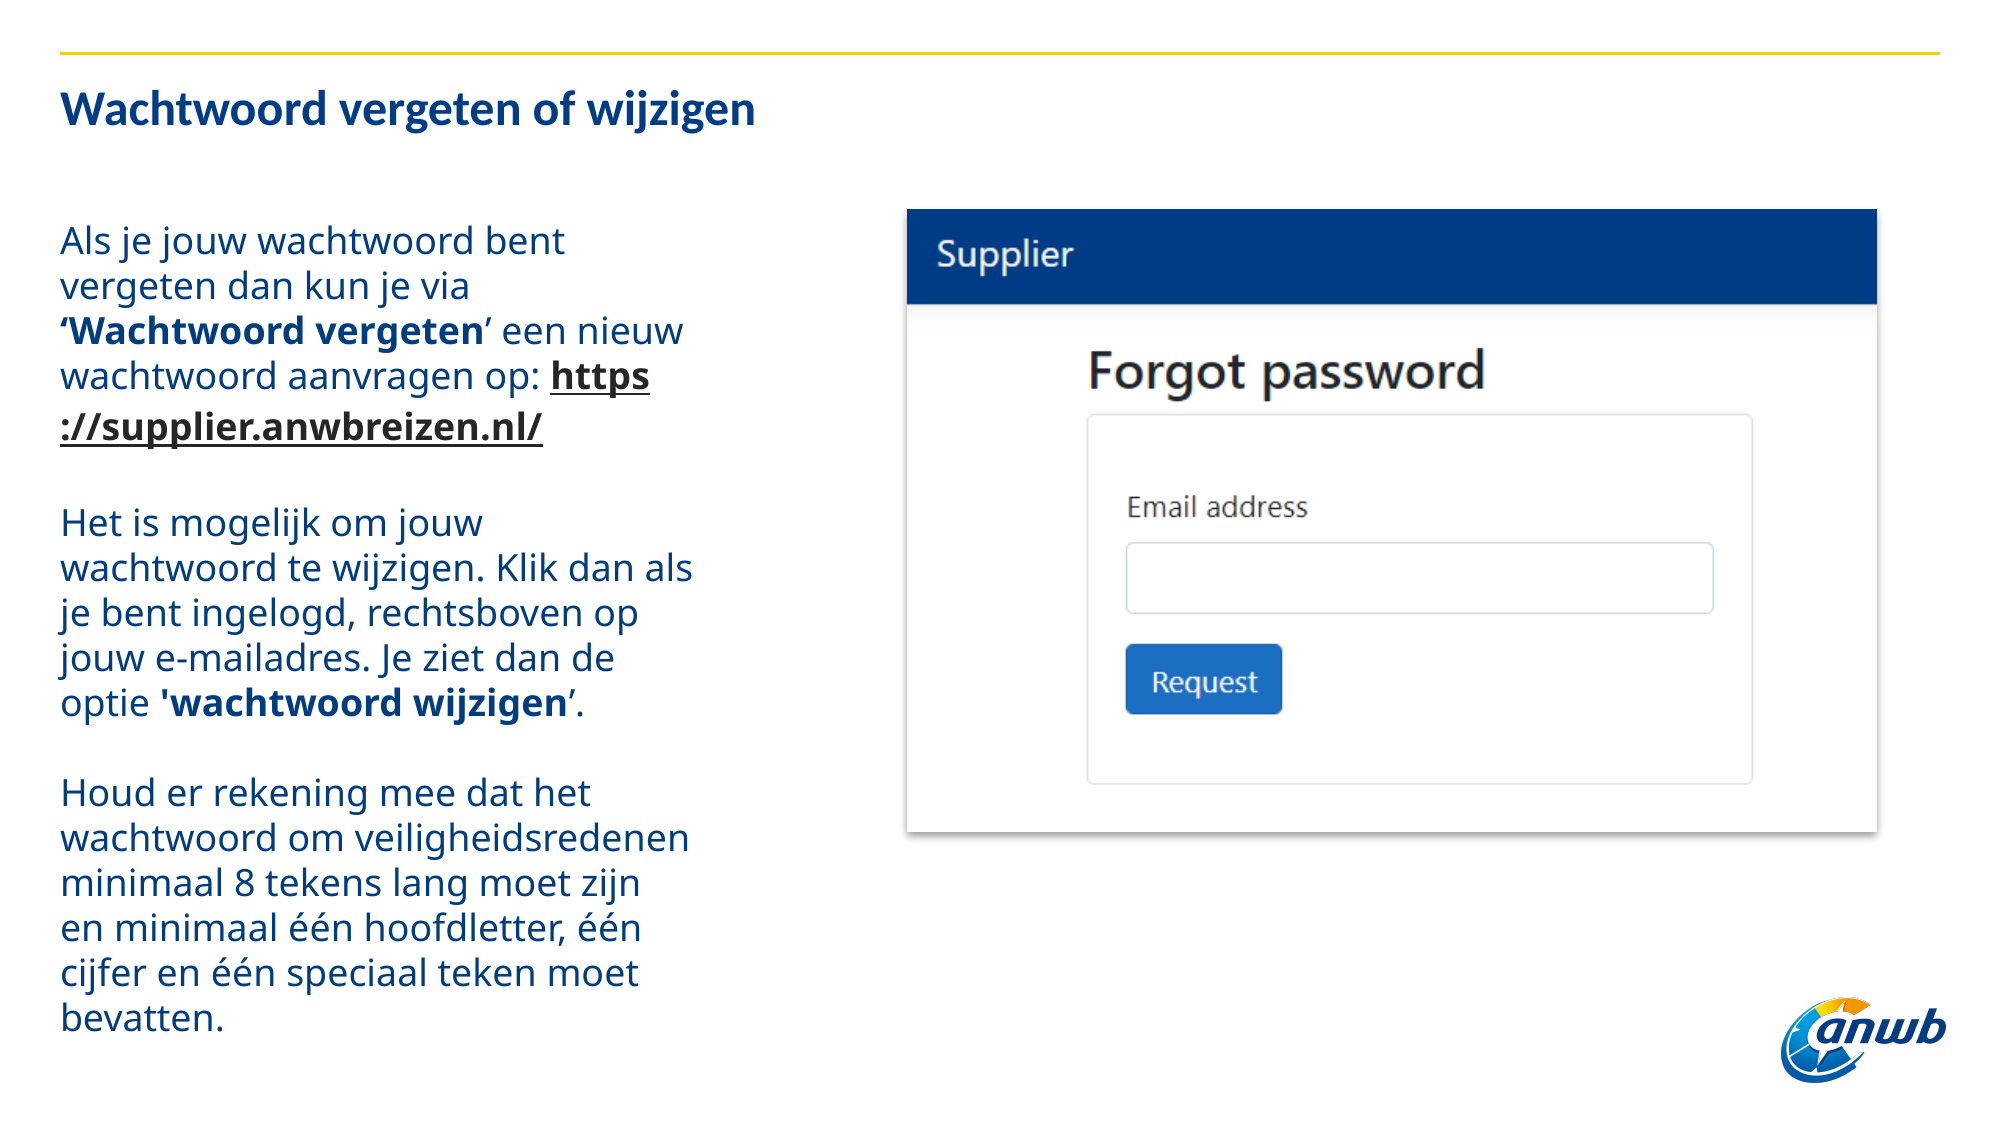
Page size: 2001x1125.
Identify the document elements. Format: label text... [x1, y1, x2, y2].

picture [907, 209, 1877, 832]
text_box Als je jouw wachtwoord bent vergeten dan kun je via ‘Wachtwoord vergeten’ een nieuw wachtwoord aanvragen op: https://supplier.anwbreizen.nl/ Het is mogelijk om jouw wachtwoord te wijzigen. Klik dan als je bent ingelogd, rechtsboven op jouw e-mailadres. Je ziet dan de optie 'wachtwoord wijzigen’. Houd er rekening mee dat het wachtwoord om veiligheidsredenen minimaal 8 tekens lang moet zijn en minimaal één hoofdletter, één cijfer en één speciaal teken moet bevatten. [45, 209, 711, 1125]
picture [1781, 997, 1946, 1083]
title Wachtwoord vergeten of wijzigen [60, 87, 1508, 167]
